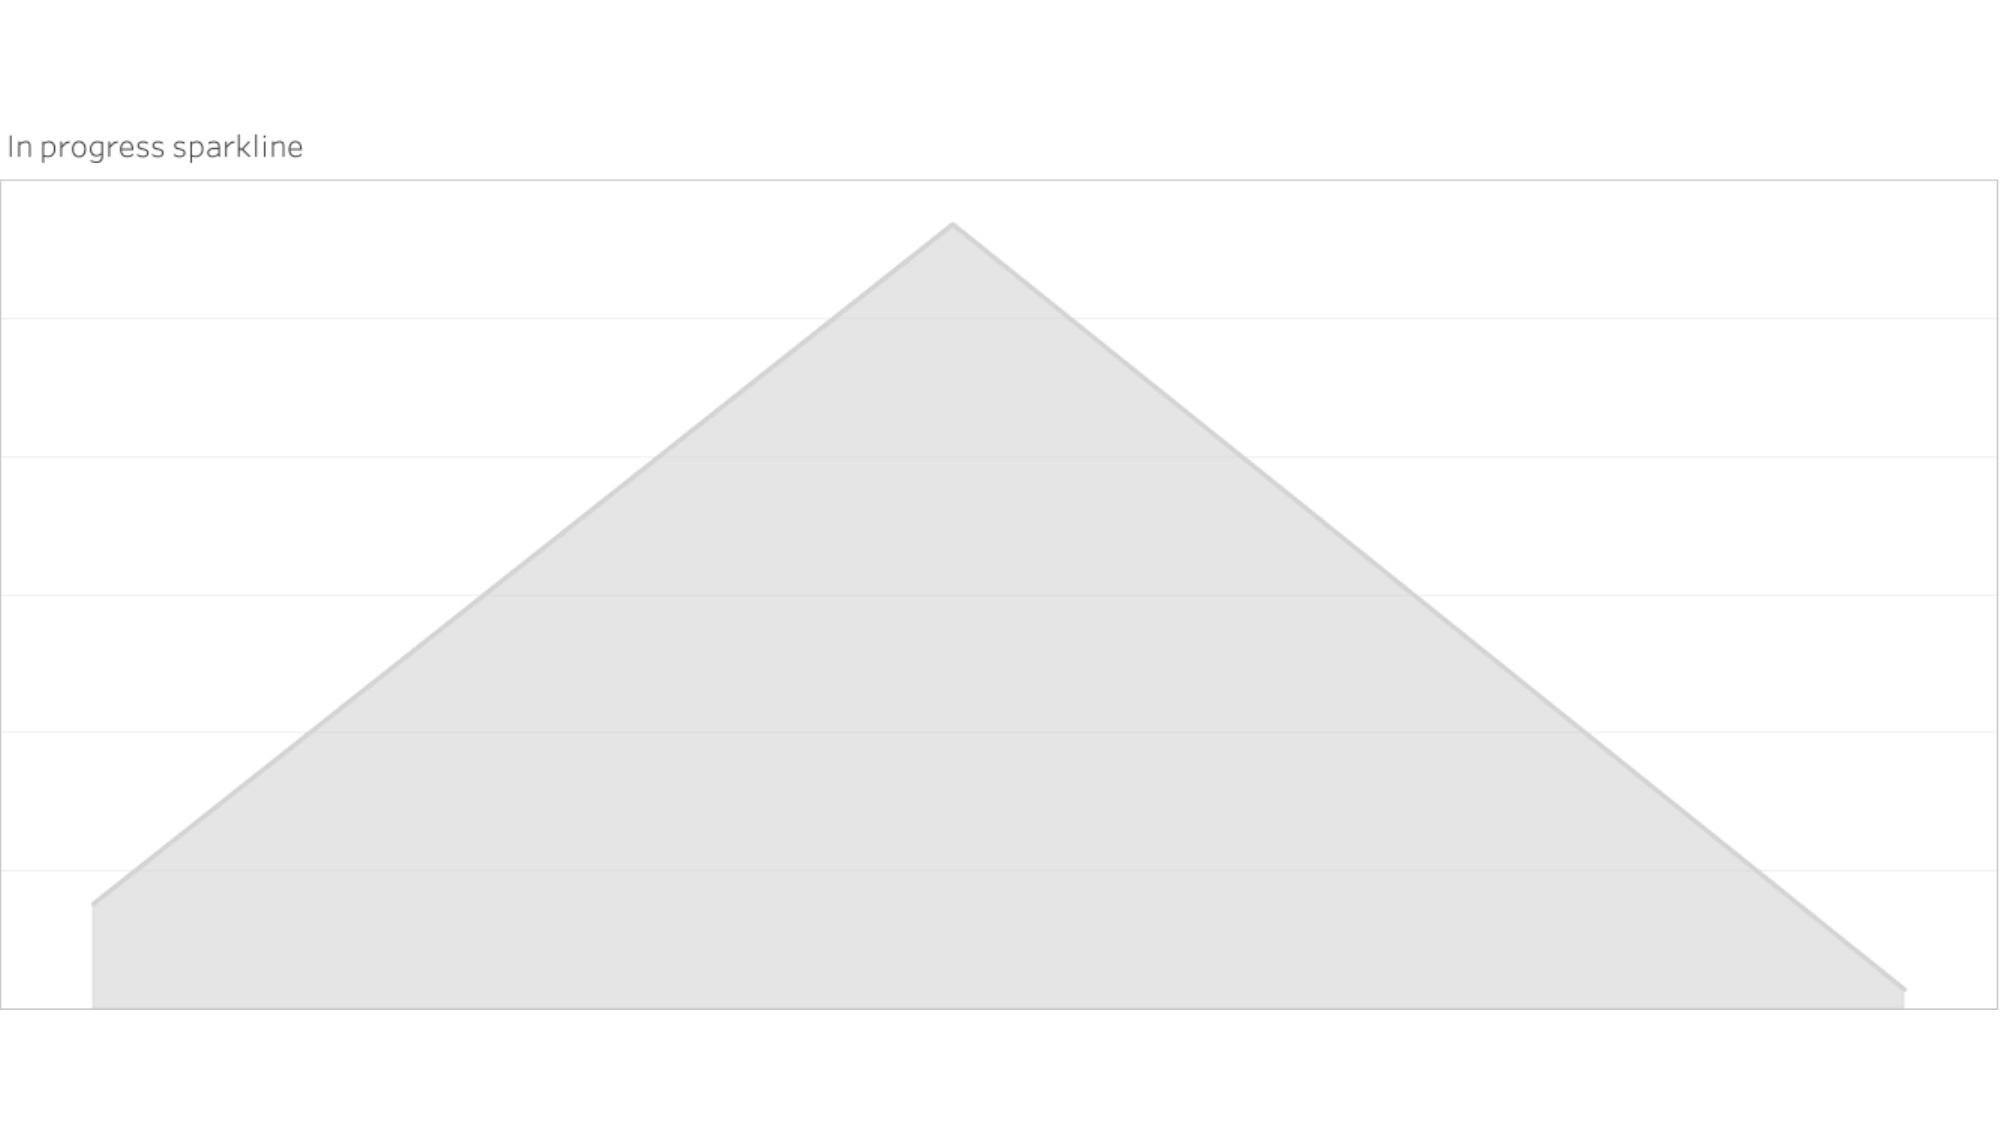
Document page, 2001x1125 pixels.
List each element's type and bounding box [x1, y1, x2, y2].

picture [0, 115, 2000, 1010]
